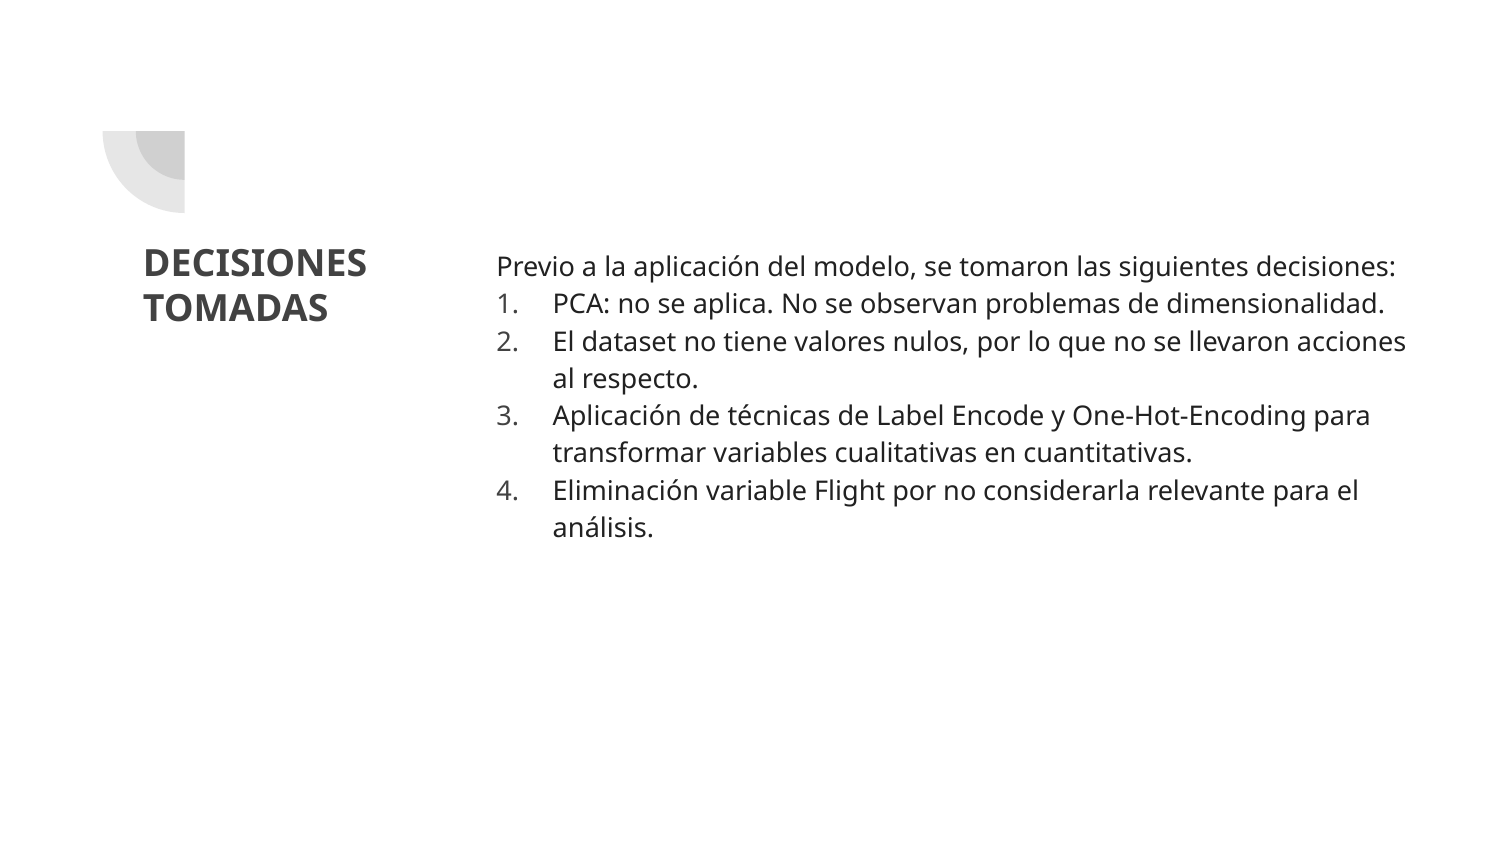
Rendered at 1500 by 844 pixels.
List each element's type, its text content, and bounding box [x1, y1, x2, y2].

list Previo a la aplicación del modelo, se tomaron las siguientes decisiones: PCA: no se aplica. No se observan problemas de dimensionalidad. El dataset no tiene valores nulos, por lo que no se llevaron acciones al respecto. Aplicación de técnicas de Label Encode y One-Hot-Encoding para transformar variables cualitativas en cuantitativas. Eliminación variable Flight por no considerarla relevante para el análisis. [457, 229, 1439, 756]
title DECISIONES TOMADAS [127, 223, 438, 422]
